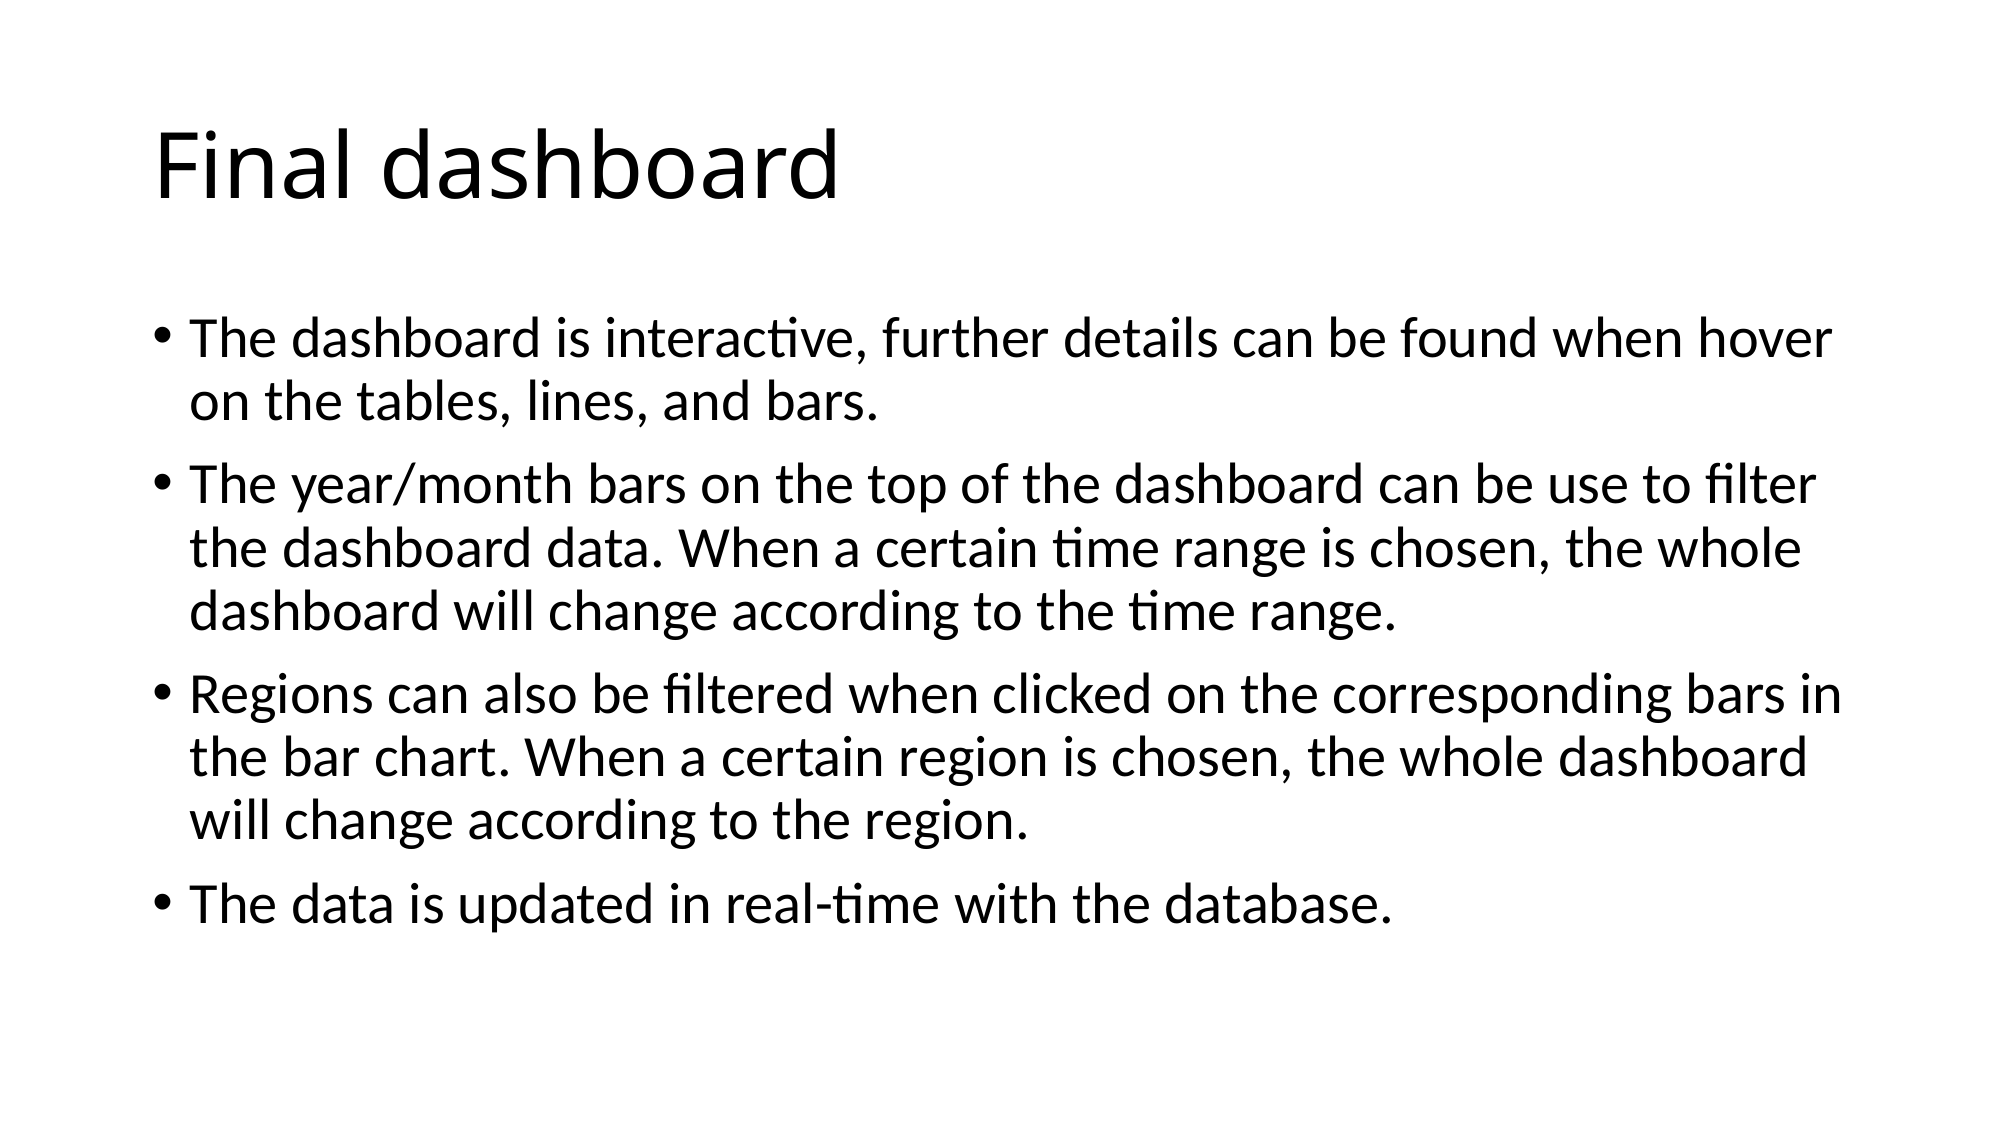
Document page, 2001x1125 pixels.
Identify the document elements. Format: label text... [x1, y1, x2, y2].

list The dashboard is interactive, further details can be found when hover on the tables, lines, and bars. The year/month bars on the top of the dashboard can be use to filter the dashboard data. When a certain time range is chosen, the whole dashboard will change according to the time range. Regions can also be filtered when clicked on the corresponding bars in the bar chart. When a certain region is chosen, the whole dashboard will change according to the region. The data is updated in real-time with the database. [137, 299, 1863, 1014]
title Final dashboard [137, 59, 1863, 278]
